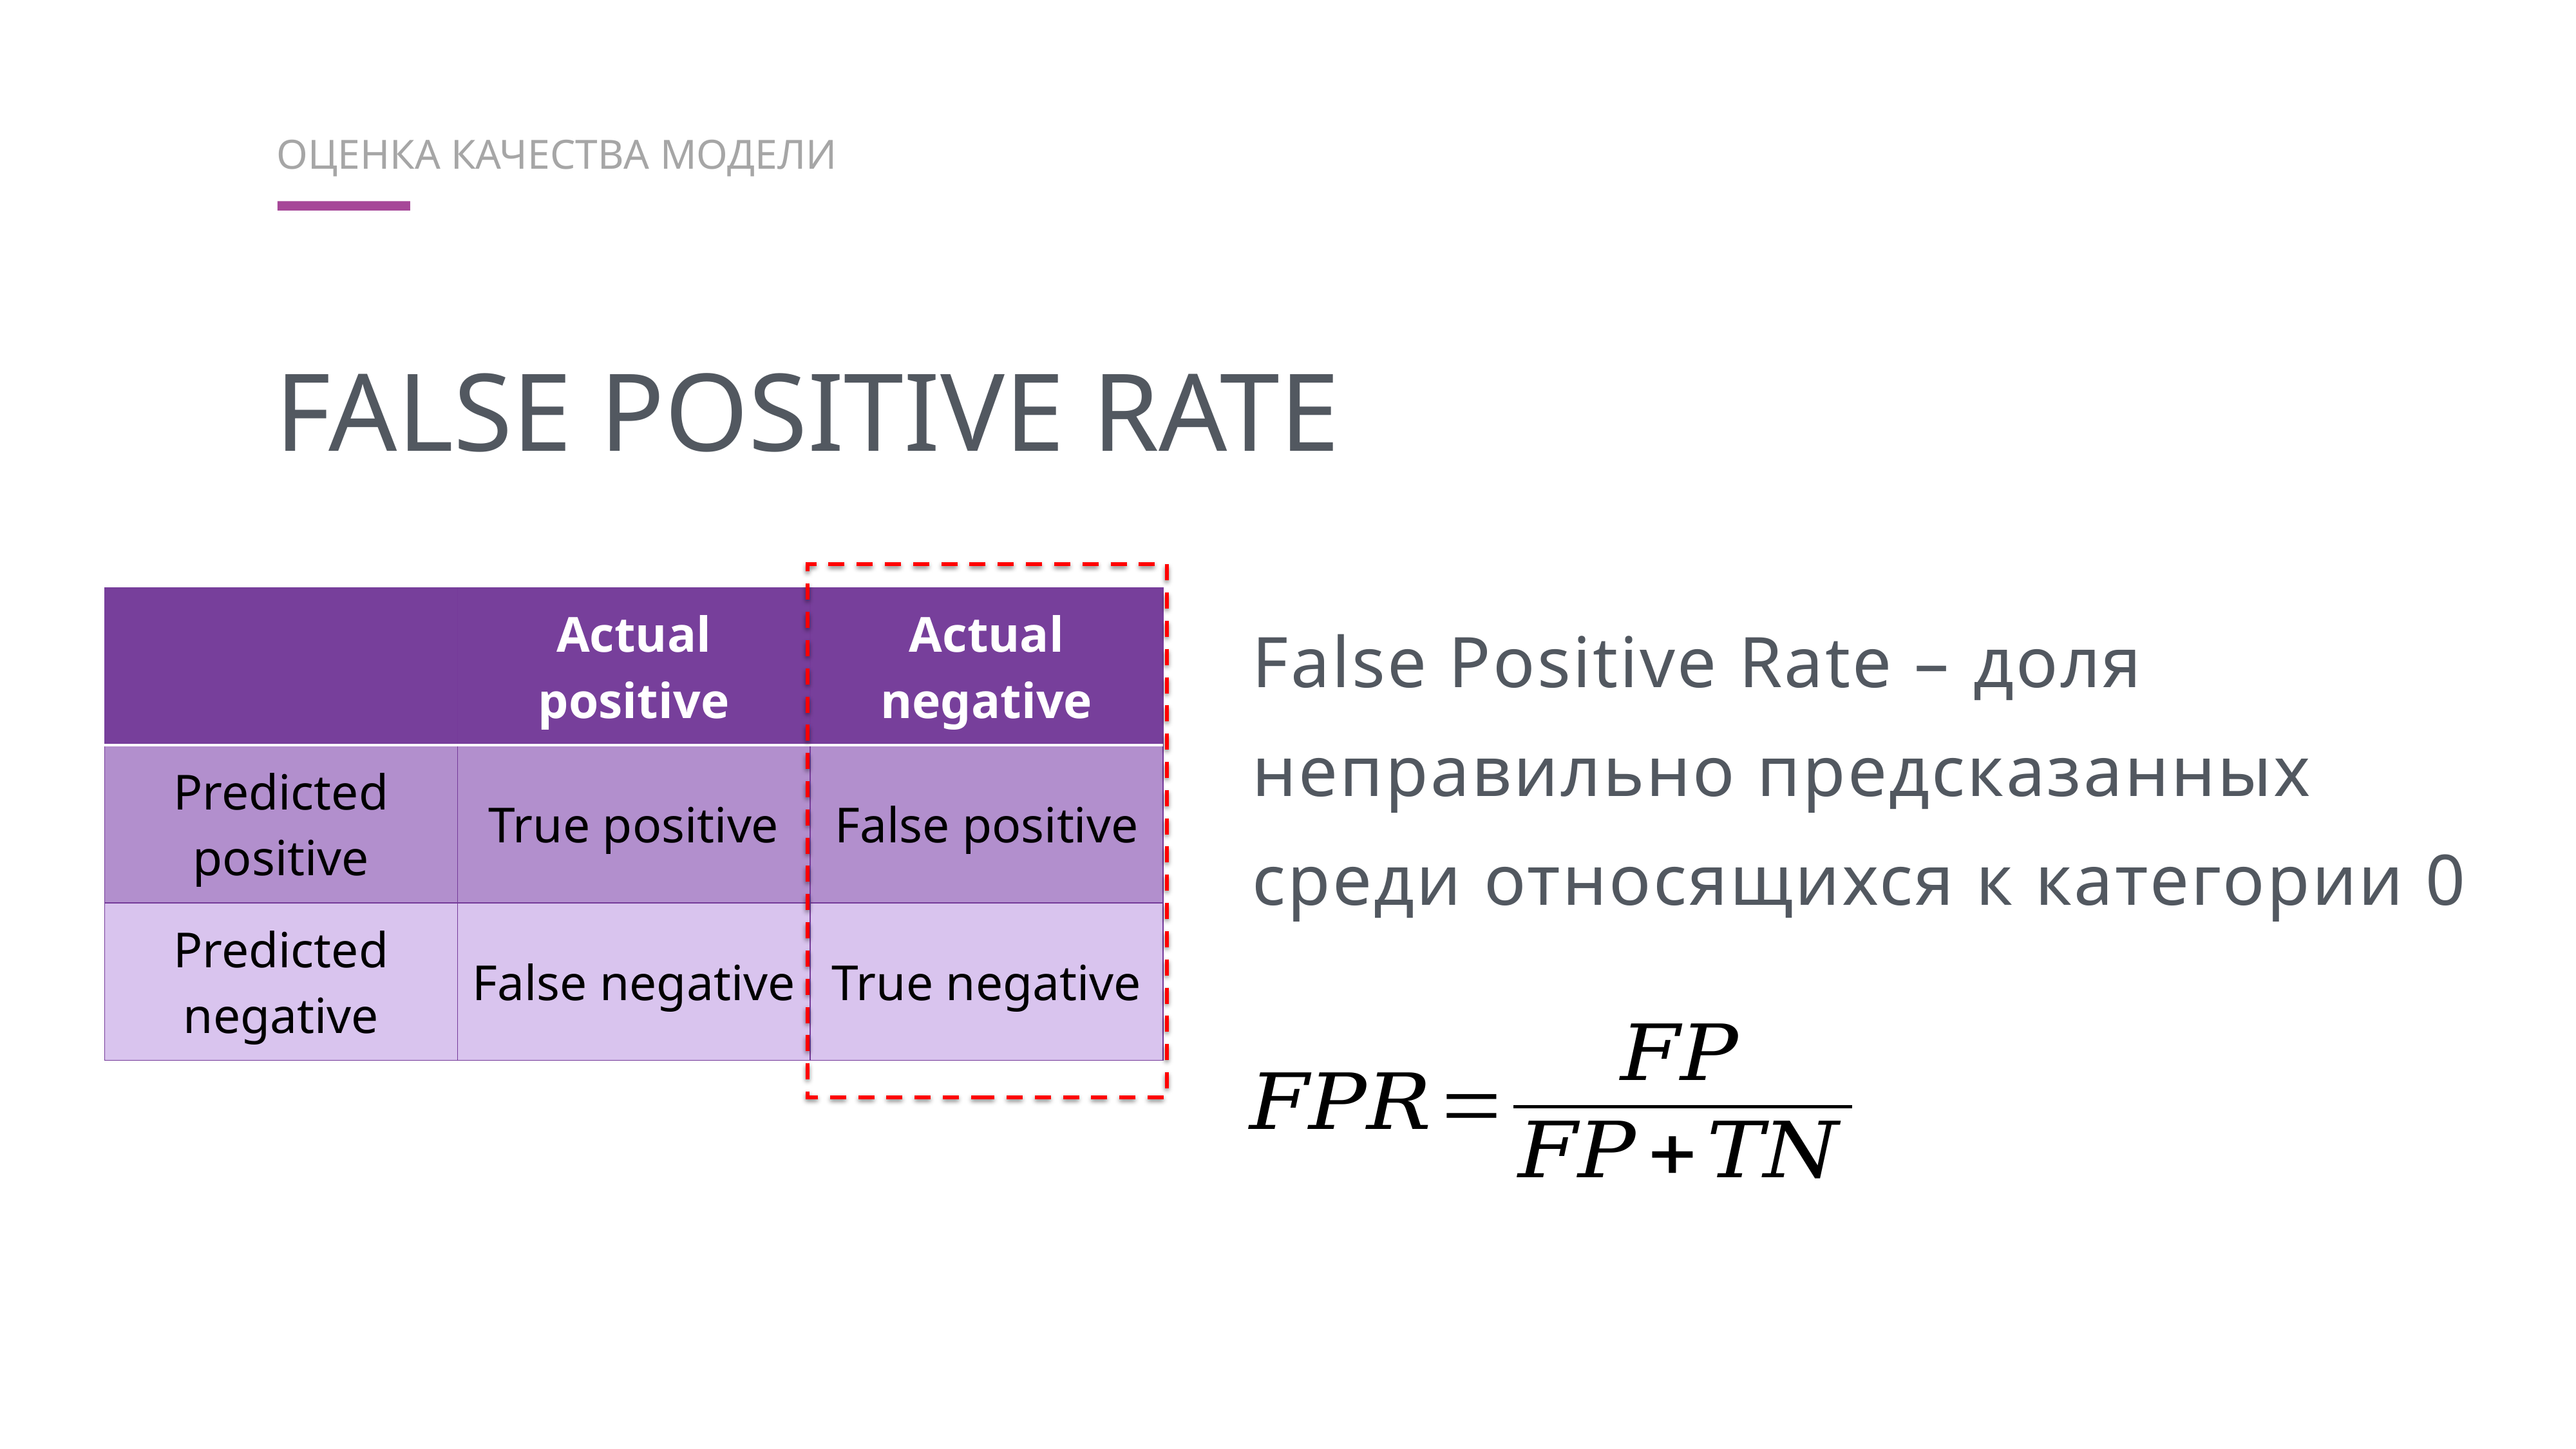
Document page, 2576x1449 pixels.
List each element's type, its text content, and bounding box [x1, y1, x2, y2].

table_cell True positive [458, 746, 804, 902]
text_box оценка качества модели [271, 108, 2318, 182]
table_cell False negative [458, 904, 804, 1060]
table_header Actual positive [458, 588, 804, 744]
table_cell Predicted positive [105, 746, 457, 902]
table_cell Predicted negative [105, 904, 457, 1060]
text_box False Positive Rate [270, 299, 2316, 478]
text_box [807, 564, 1167, 1097]
table_header [105, 588, 457, 744]
text_box False Positive Rate – доля неправильно предсказанных среди относящихся к категории 0 [1247, 587, 2543, 925]
